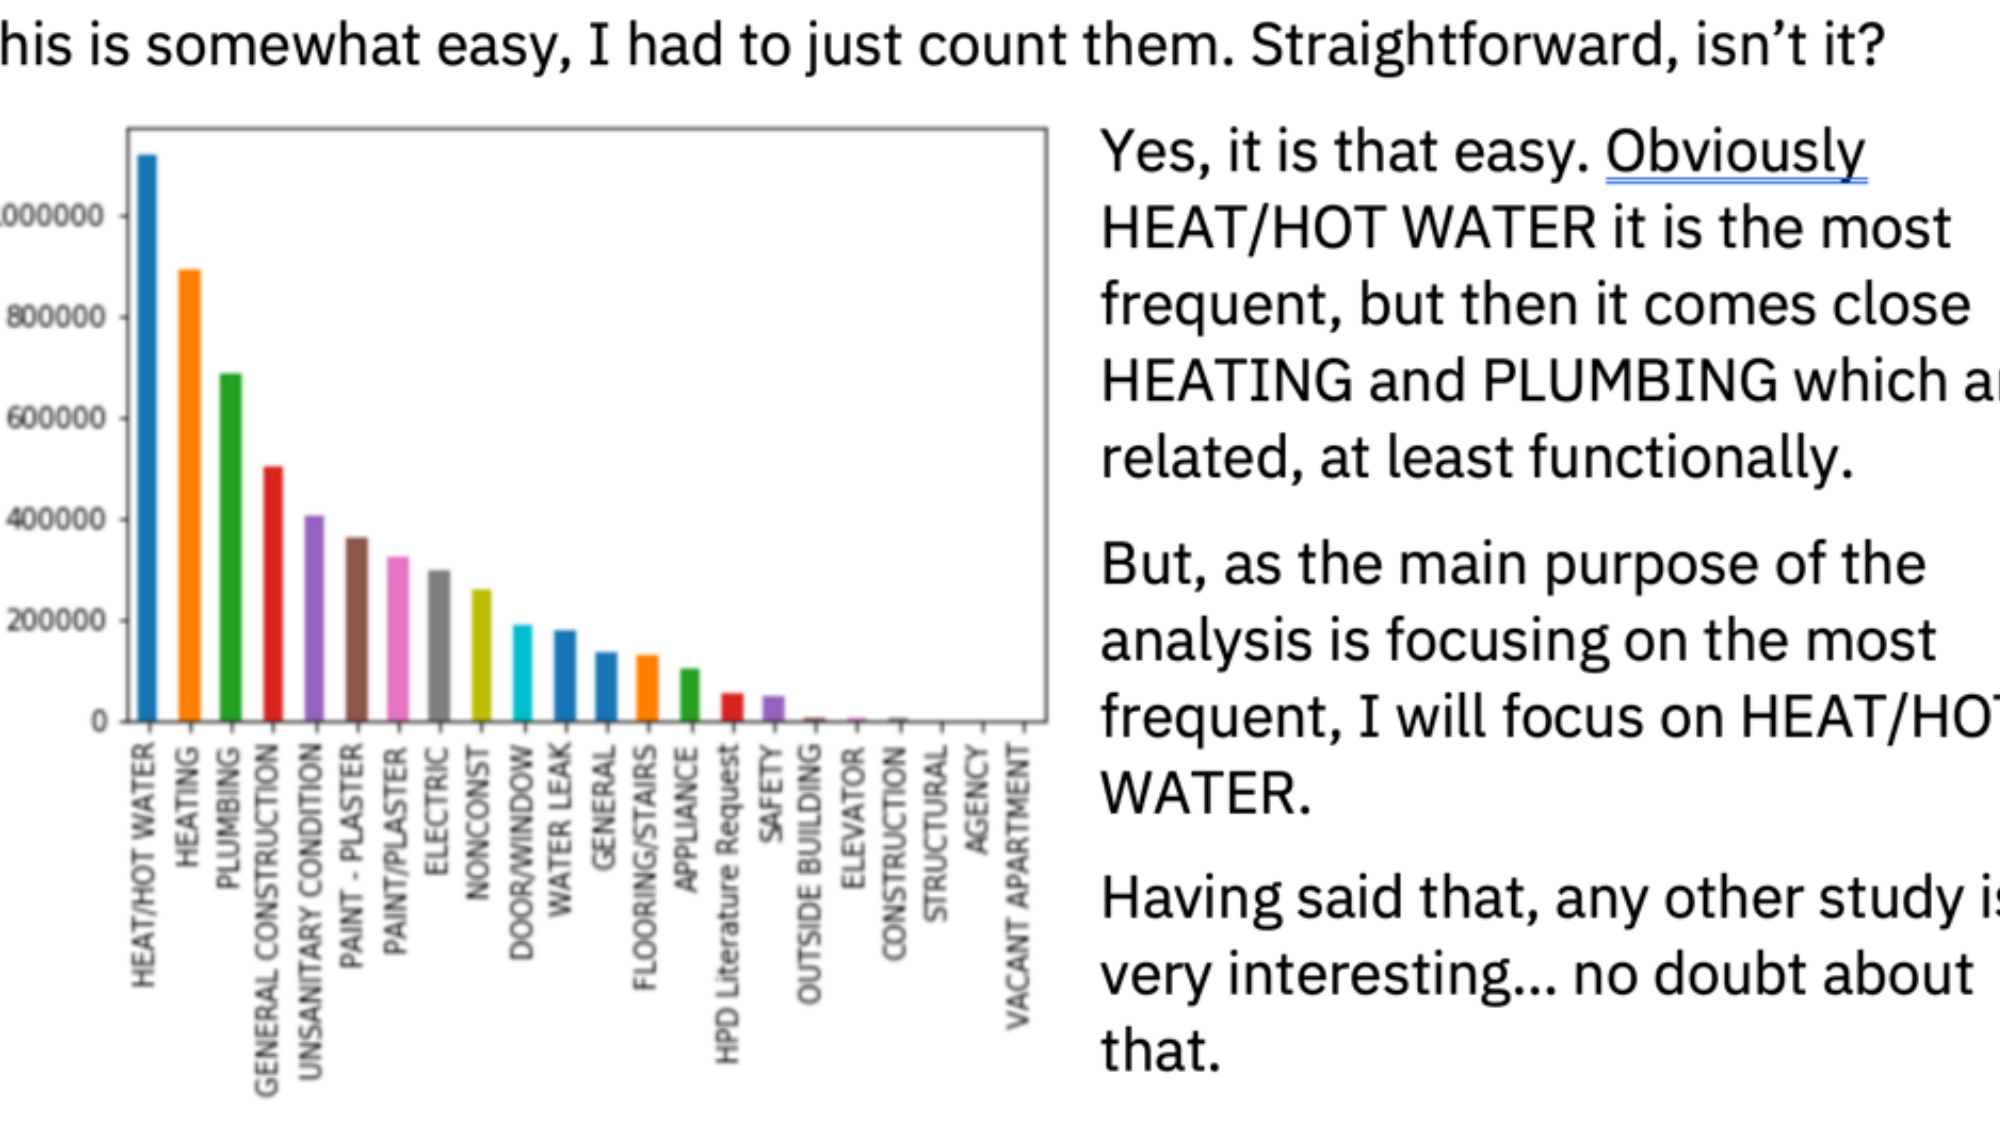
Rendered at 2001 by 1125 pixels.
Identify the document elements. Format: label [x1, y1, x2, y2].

list [0, 0, 2000, 1125]
